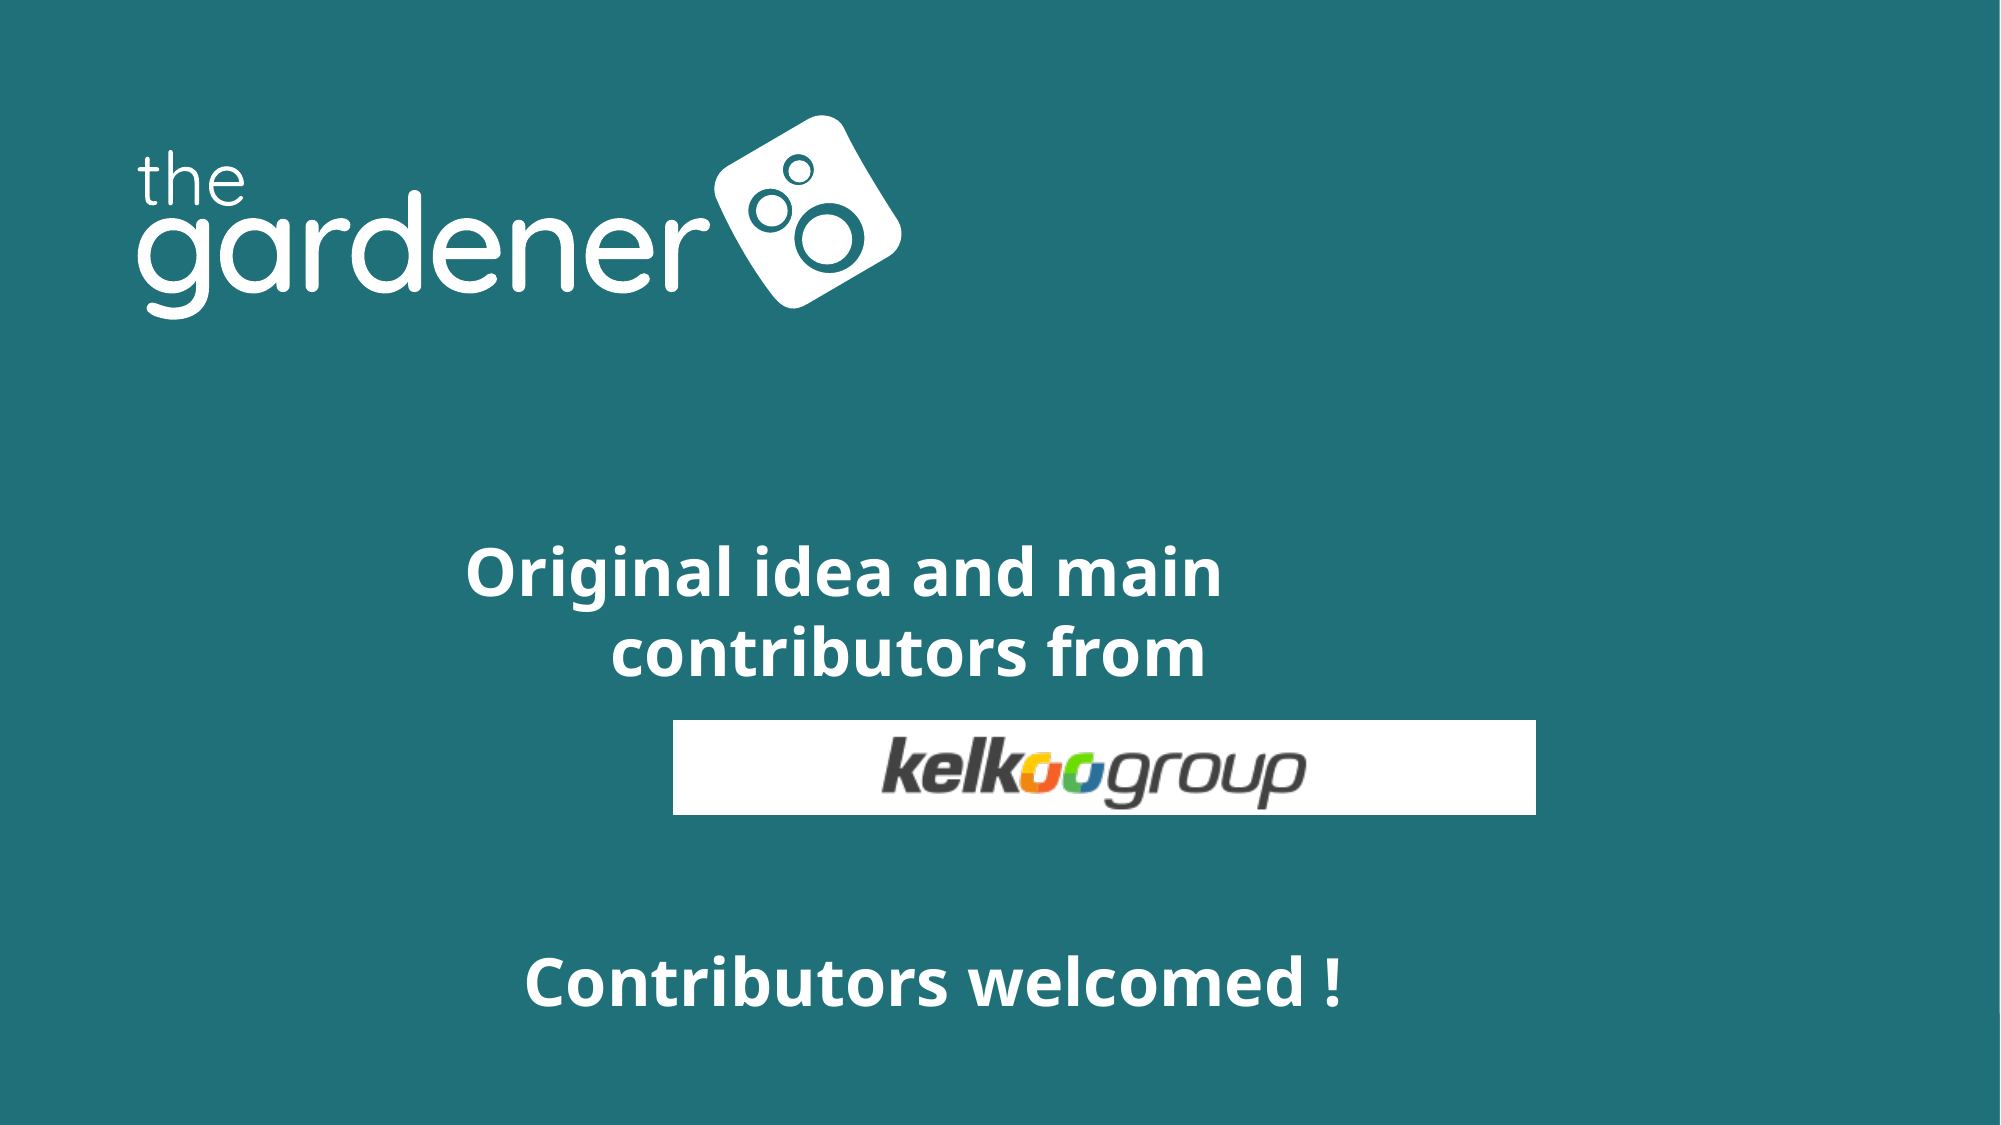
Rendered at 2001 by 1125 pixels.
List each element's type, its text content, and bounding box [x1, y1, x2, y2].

text_box Contributors welcomed ! [249, 822, 1359, 1028]
text_box [1312, 720, 1536, 815]
text_box Original idea and main contributors from [130, 491, 1240, 697]
text_box [673, 720, 877, 815]
picture [879, 720, 1312, 830]
